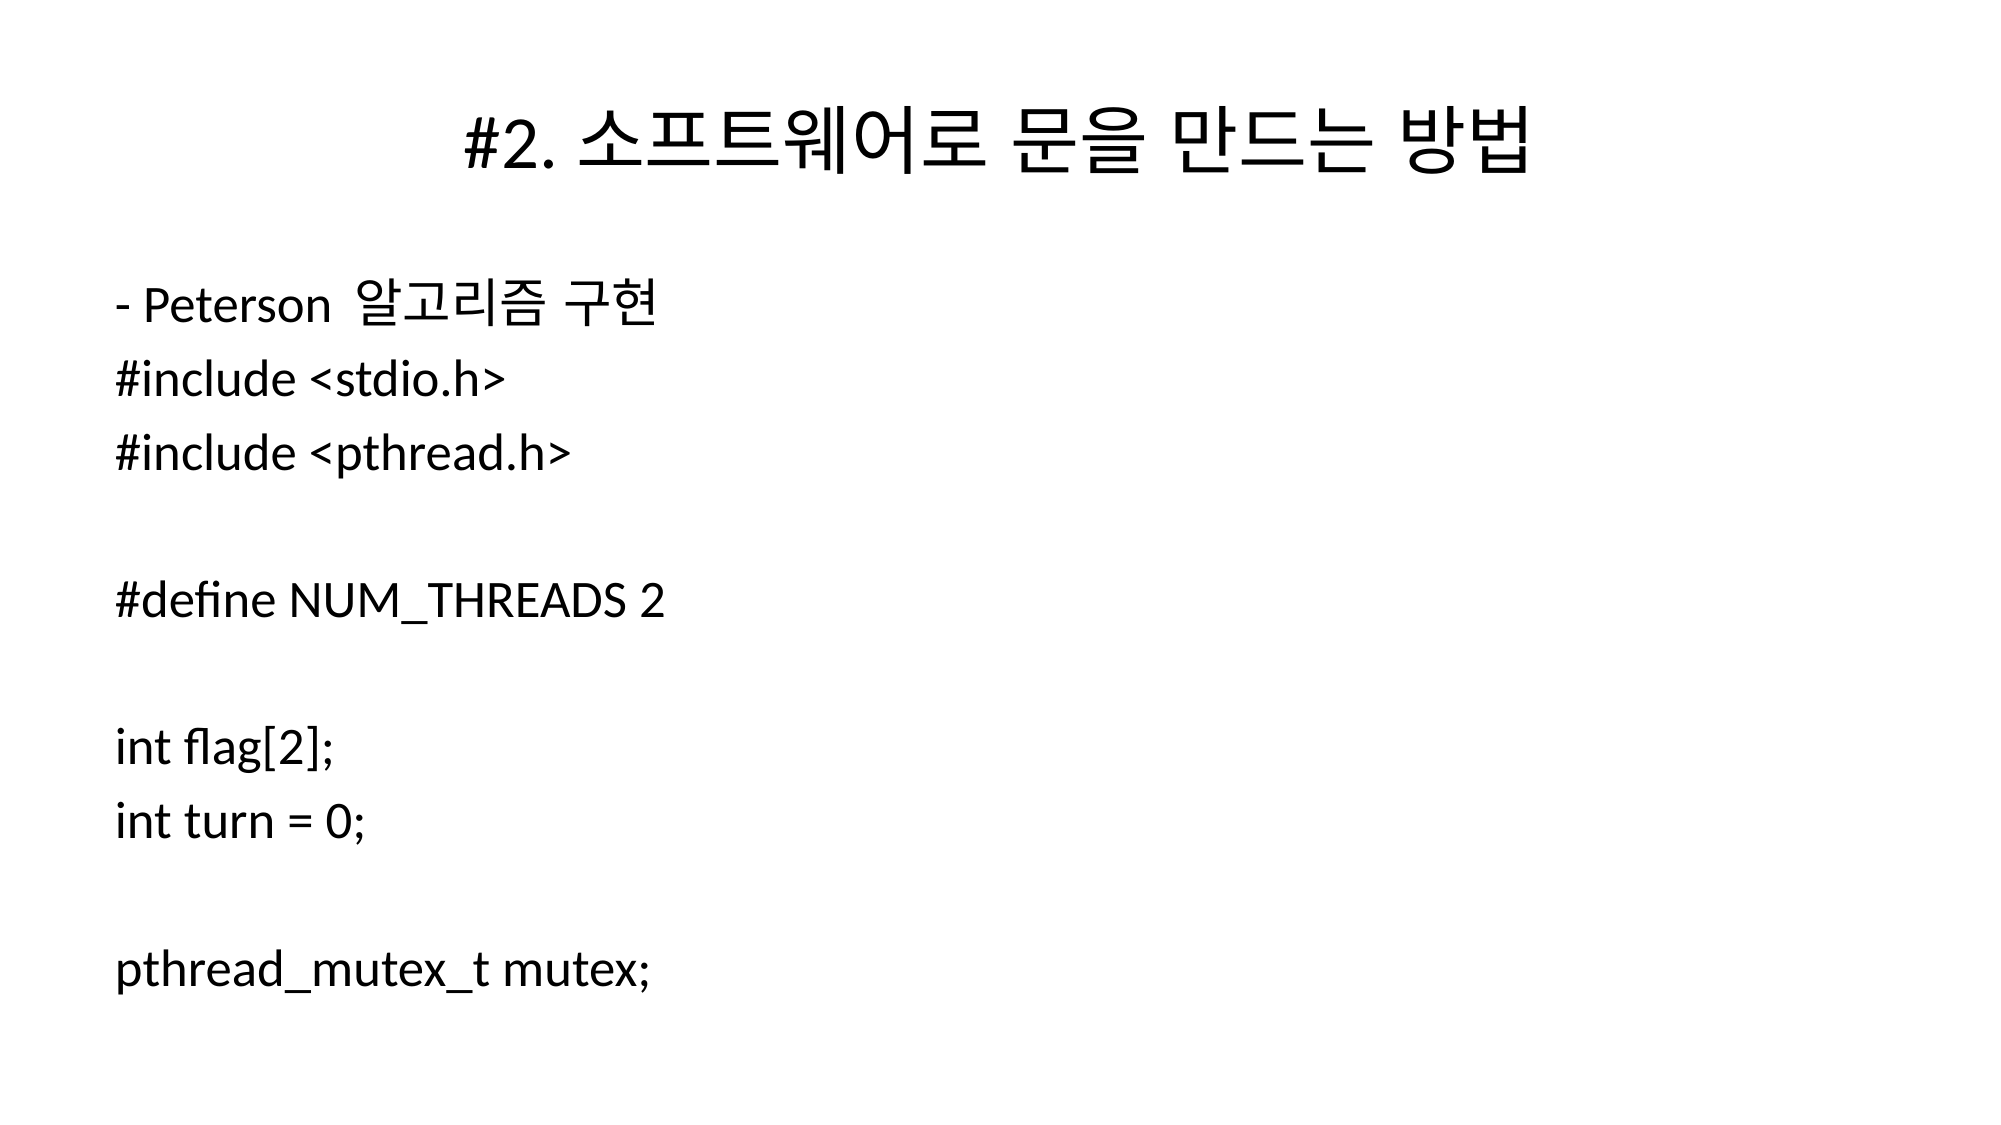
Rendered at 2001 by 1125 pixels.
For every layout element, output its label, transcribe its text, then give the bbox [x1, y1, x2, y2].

list - Peterson 알고리즘 구현 #include <stdio.h> #include <pthread.h> #define NUM_THREADS 2 int flag[2]; int turn = 0; pthread_mutex_t mutex; [99, 262, 1900, 1005]
title #2.소프트웨어로 문을 만드는 방법 [99, 45, 1900, 233]
